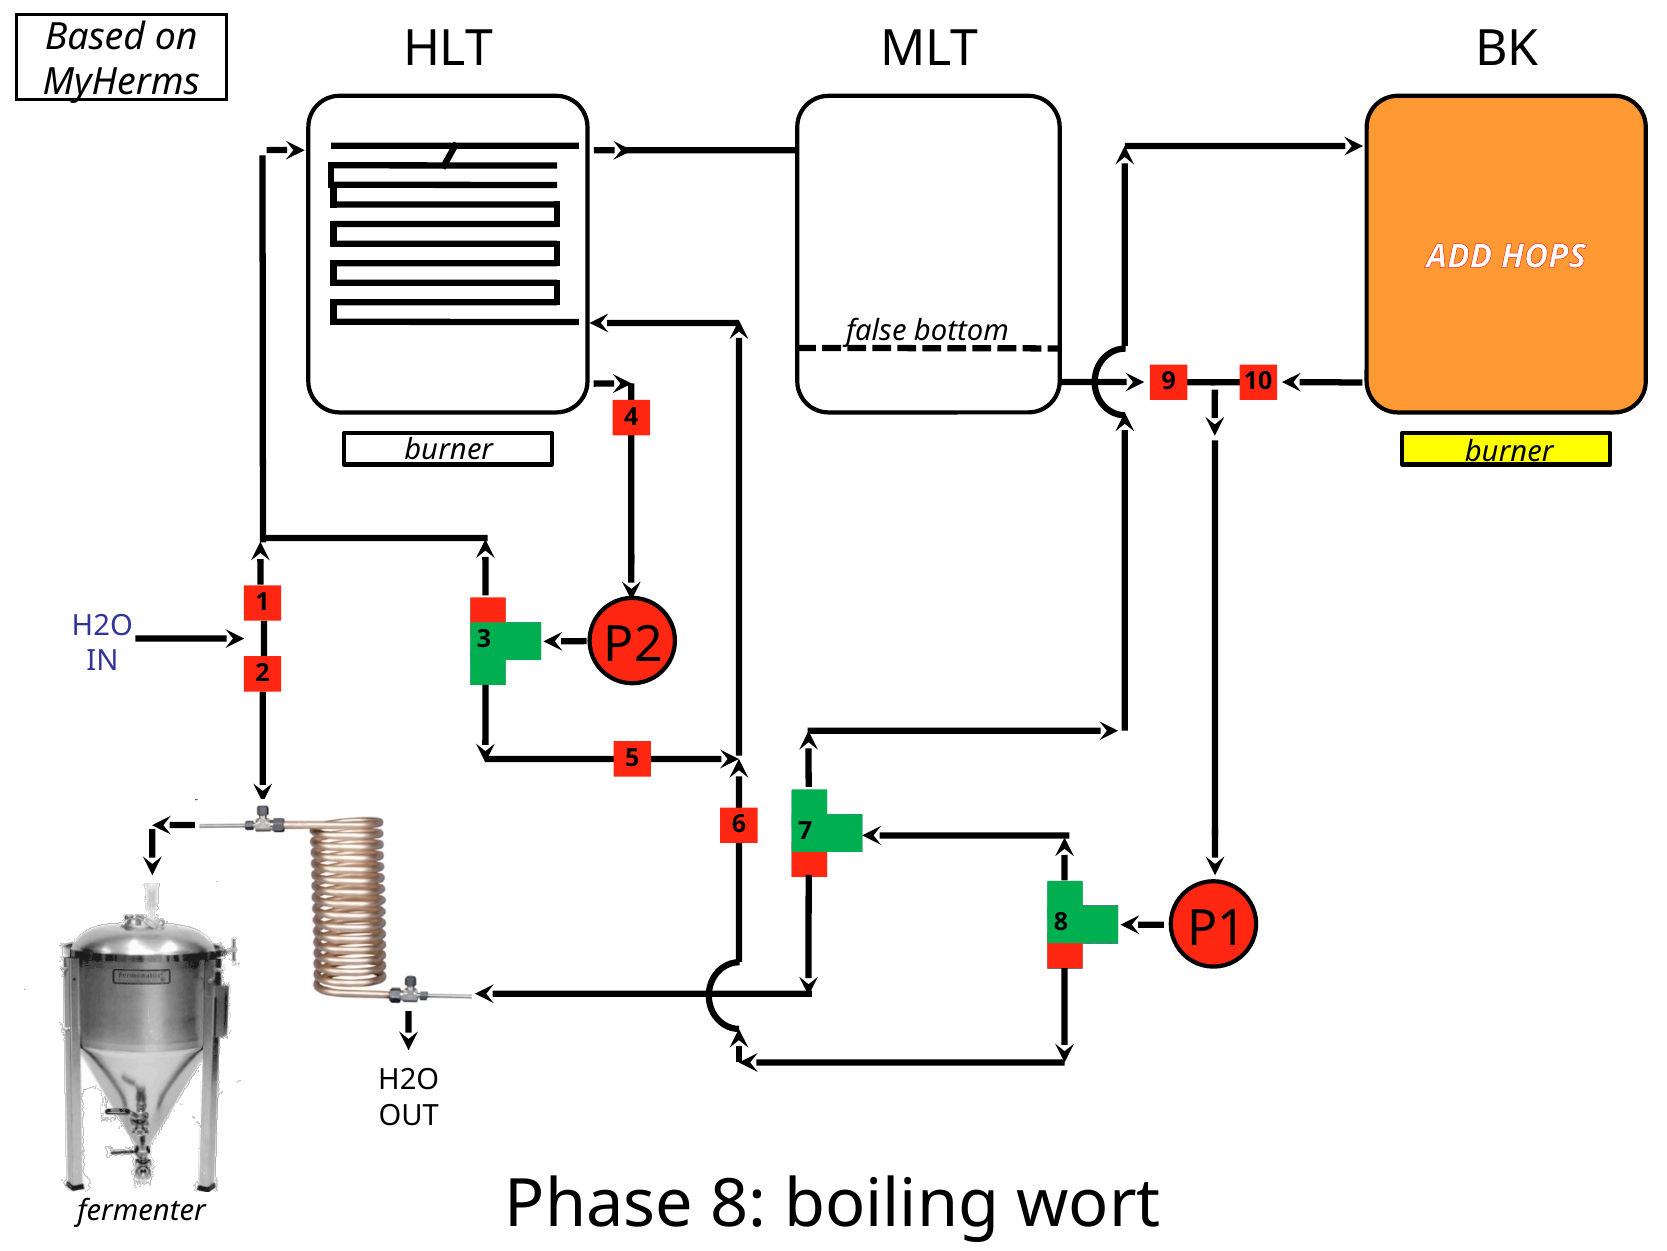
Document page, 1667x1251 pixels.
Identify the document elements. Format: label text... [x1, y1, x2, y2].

text_box [1058, 1050, 1071, 1063]
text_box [1366, 16, 1647, 413]
text_box [802, 983, 815, 993]
text_box 9 [1149, 364, 1188, 400]
text_box 1 [243, 585, 282, 621]
text_box [592, 316, 602, 330]
text_box [732, 1028, 746, 1042]
text_box P1 [1187, 895, 1247, 955]
text_box [503, 433, 552, 465]
text_box [1350, 139, 1361, 153]
text_box [402, 1037, 415, 1051]
text_box Phase 8: boiling wort [504, 1159, 1162, 1240]
text_box [1131, 375, 1145, 389]
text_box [15, 14, 227, 101]
text_box [1247, 897, 1257, 951]
text_box [619, 144, 632, 150]
text_box fermenter [77, 1200, 207, 1225]
text_box [732, 758, 746, 772]
text_box [1105, 724, 1119, 737]
text_box burner [1456, 433, 1563, 467]
text_box [479, 539, 492, 552]
text_box [343, 433, 395, 465]
text_box [1563, 433, 1611, 465]
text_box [484, 582, 573, 700]
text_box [1061, 866, 1150, 983]
text_box [146, 862, 159, 876]
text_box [330, 145, 580, 323]
text_box [1058, 839, 1071, 850]
text_box [625, 587, 638, 598]
text_box [726, 752, 738, 766]
text_box [619, 151, 632, 157]
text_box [308, 16, 588, 413]
text_box H2O OUT [378, 1060, 440, 1131]
text_box H2O IN [71, 606, 133, 677]
text_box [802, 731, 815, 744]
text_box 10 [1239, 364, 1278, 400]
text_box [1402, 433, 1456, 465]
text_box P2 [603, 611, 663, 672]
text_box [476, 987, 488, 1000]
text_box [796, 16, 1060, 413]
text_box 2 [243, 656, 282, 692]
text_box [1282, 375, 1295, 389]
text_box [292, 143, 303, 157]
text_box [231, 632, 245, 645]
text_box [1118, 145, 1131, 159]
text_box [479, 750, 492, 763]
picture [0, 799, 472, 1192]
text_box [1208, 862, 1222, 876]
text_box [619, 377, 631, 390]
text_box [1208, 423, 1222, 436]
text_box [708, 994, 739, 1029]
text_box [739, 1056, 752, 1069]
text_box burner [395, 431, 503, 465]
text_box 6 [720, 807, 758, 843]
text_box [708, 962, 740, 993]
text_box [256, 789, 269, 798]
text_box 4 [612, 399, 650, 436]
text_box [1118, 412, 1131, 425]
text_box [886, 693, 975, 973]
text_box [1170, 881, 1245, 967]
text_box [589, 597, 675, 684]
text_box [1094, 348, 1126, 416]
text_box [152, 818, 165, 832]
text_box 5 [613, 741, 651, 777]
text_box [254, 541, 267, 555]
text_box [732, 320, 746, 333]
